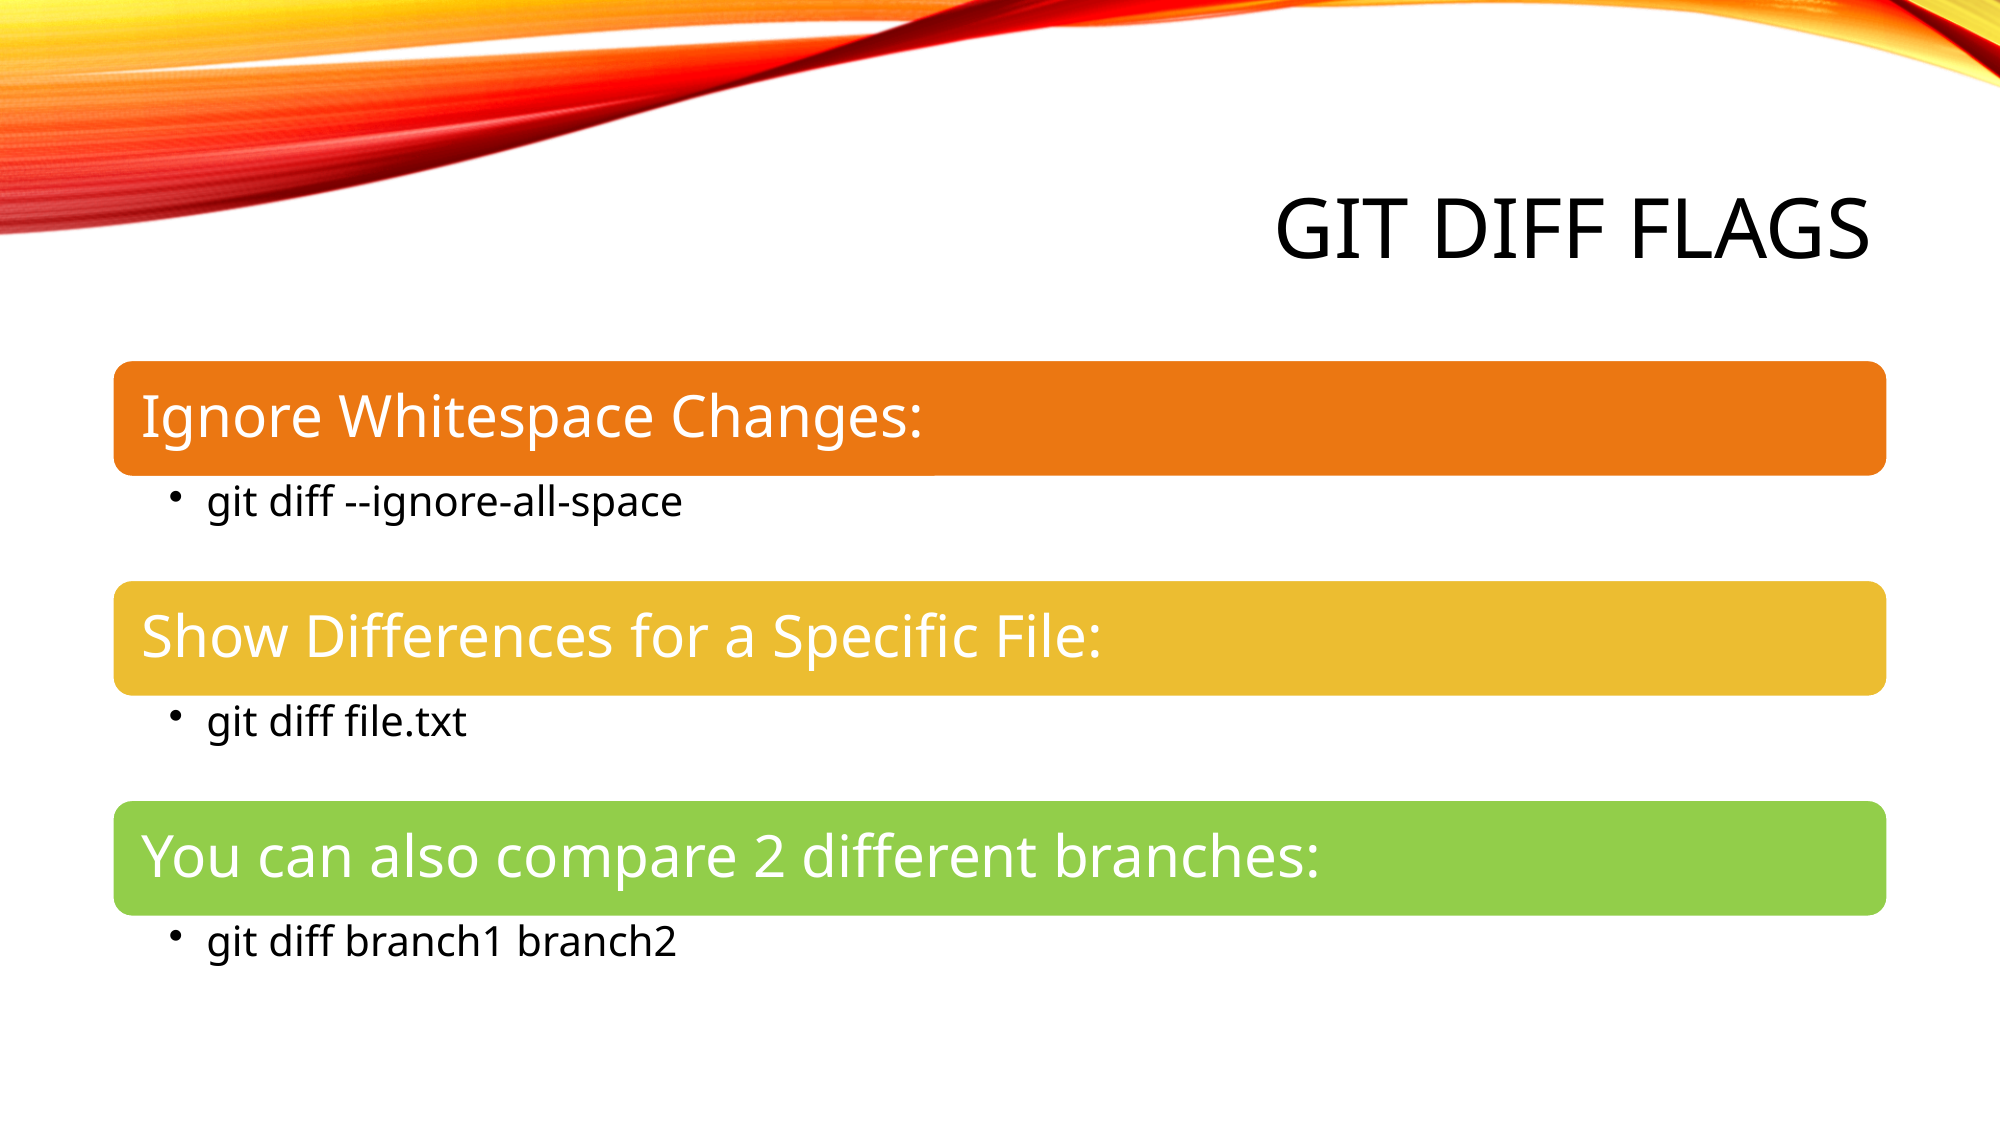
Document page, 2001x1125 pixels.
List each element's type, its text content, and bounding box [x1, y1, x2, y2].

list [112, 359, 1888, 1021]
title Git Diff Flags [474, 125, 1888, 338]
picture [0, 0, 2000, 237]
